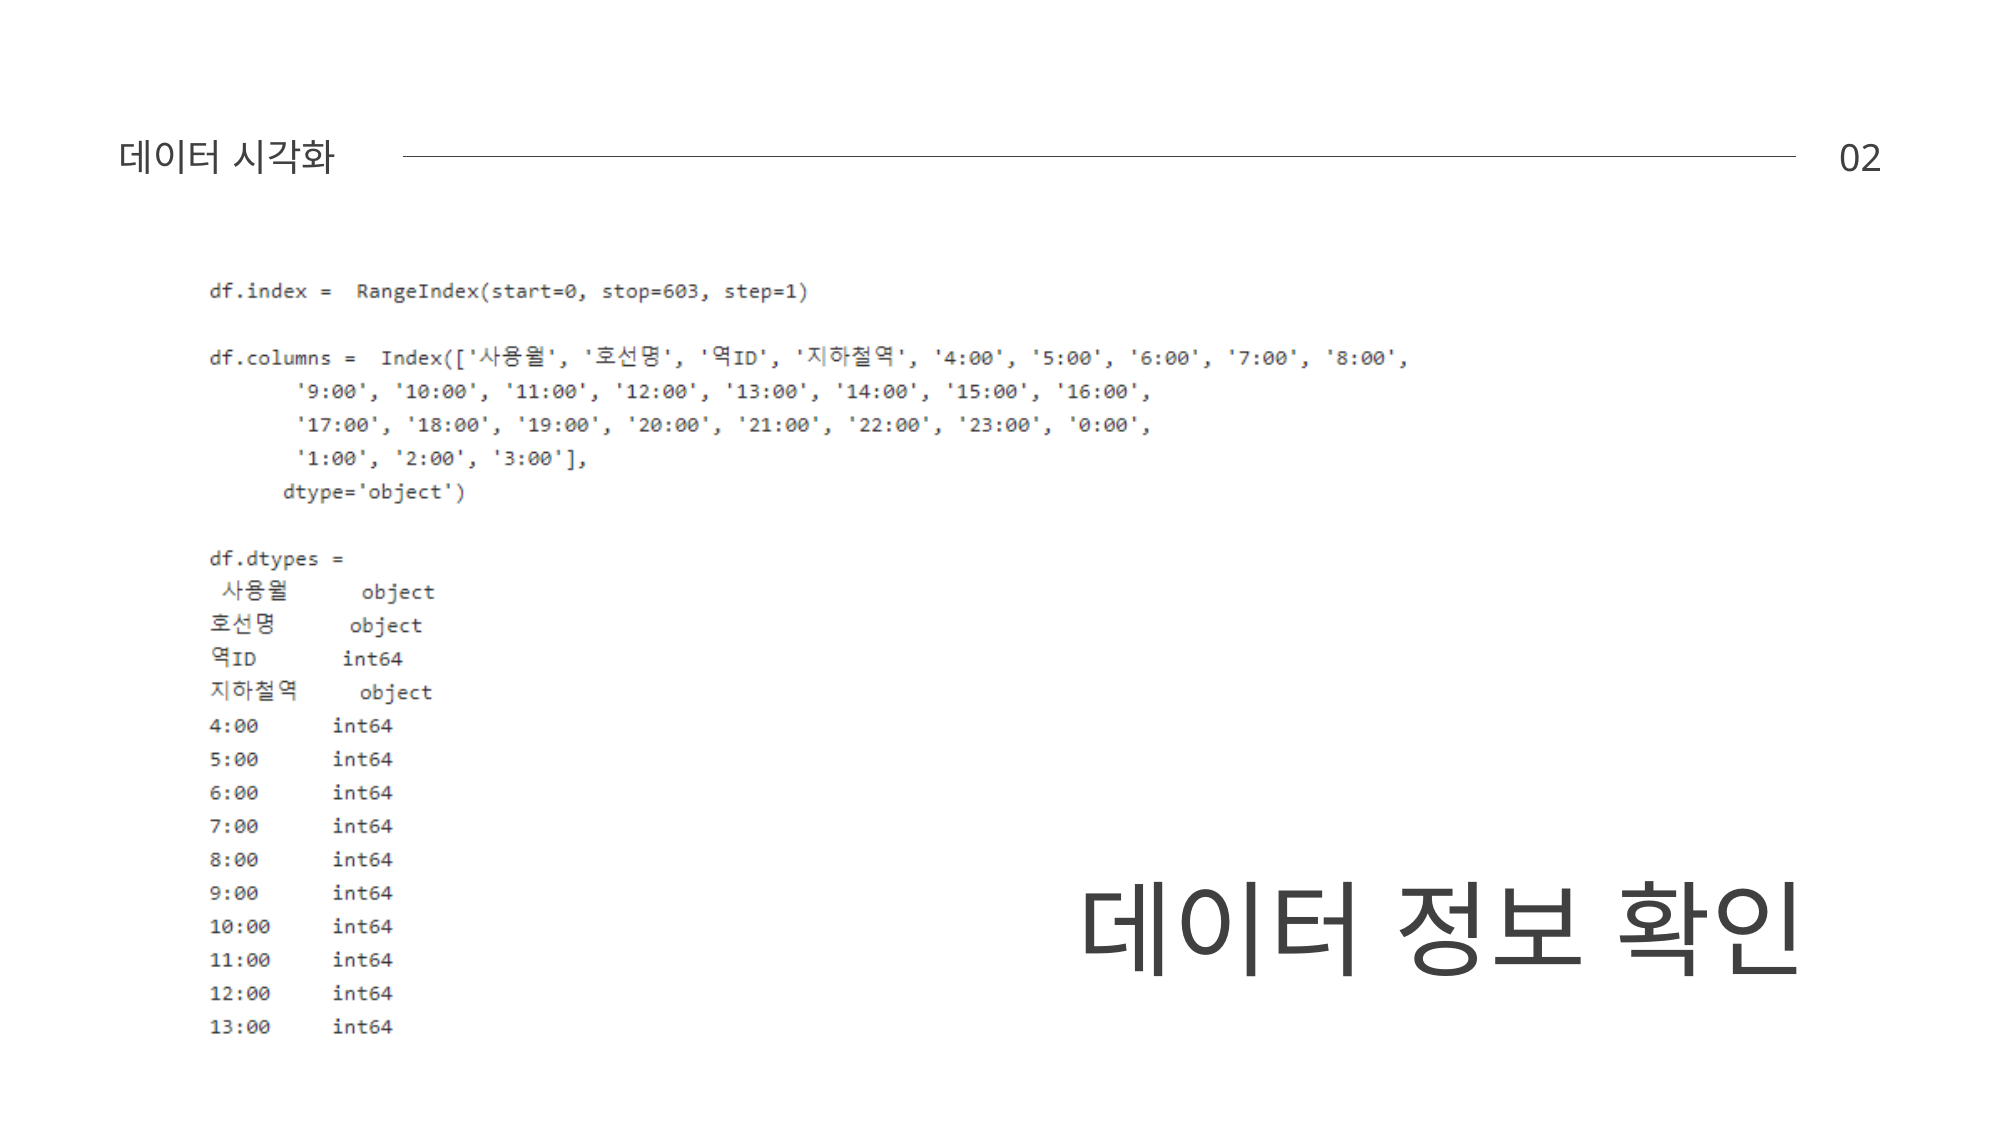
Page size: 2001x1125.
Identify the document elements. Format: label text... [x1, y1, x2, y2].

text_box 데이터 시각화 [103, 126, 352, 187]
text_box 02 [1824, 126, 1897, 187]
text_box 데이터 정보 확인 [1623, 856, 1824, 997]
picture [145, 257, 1623, 1045]
